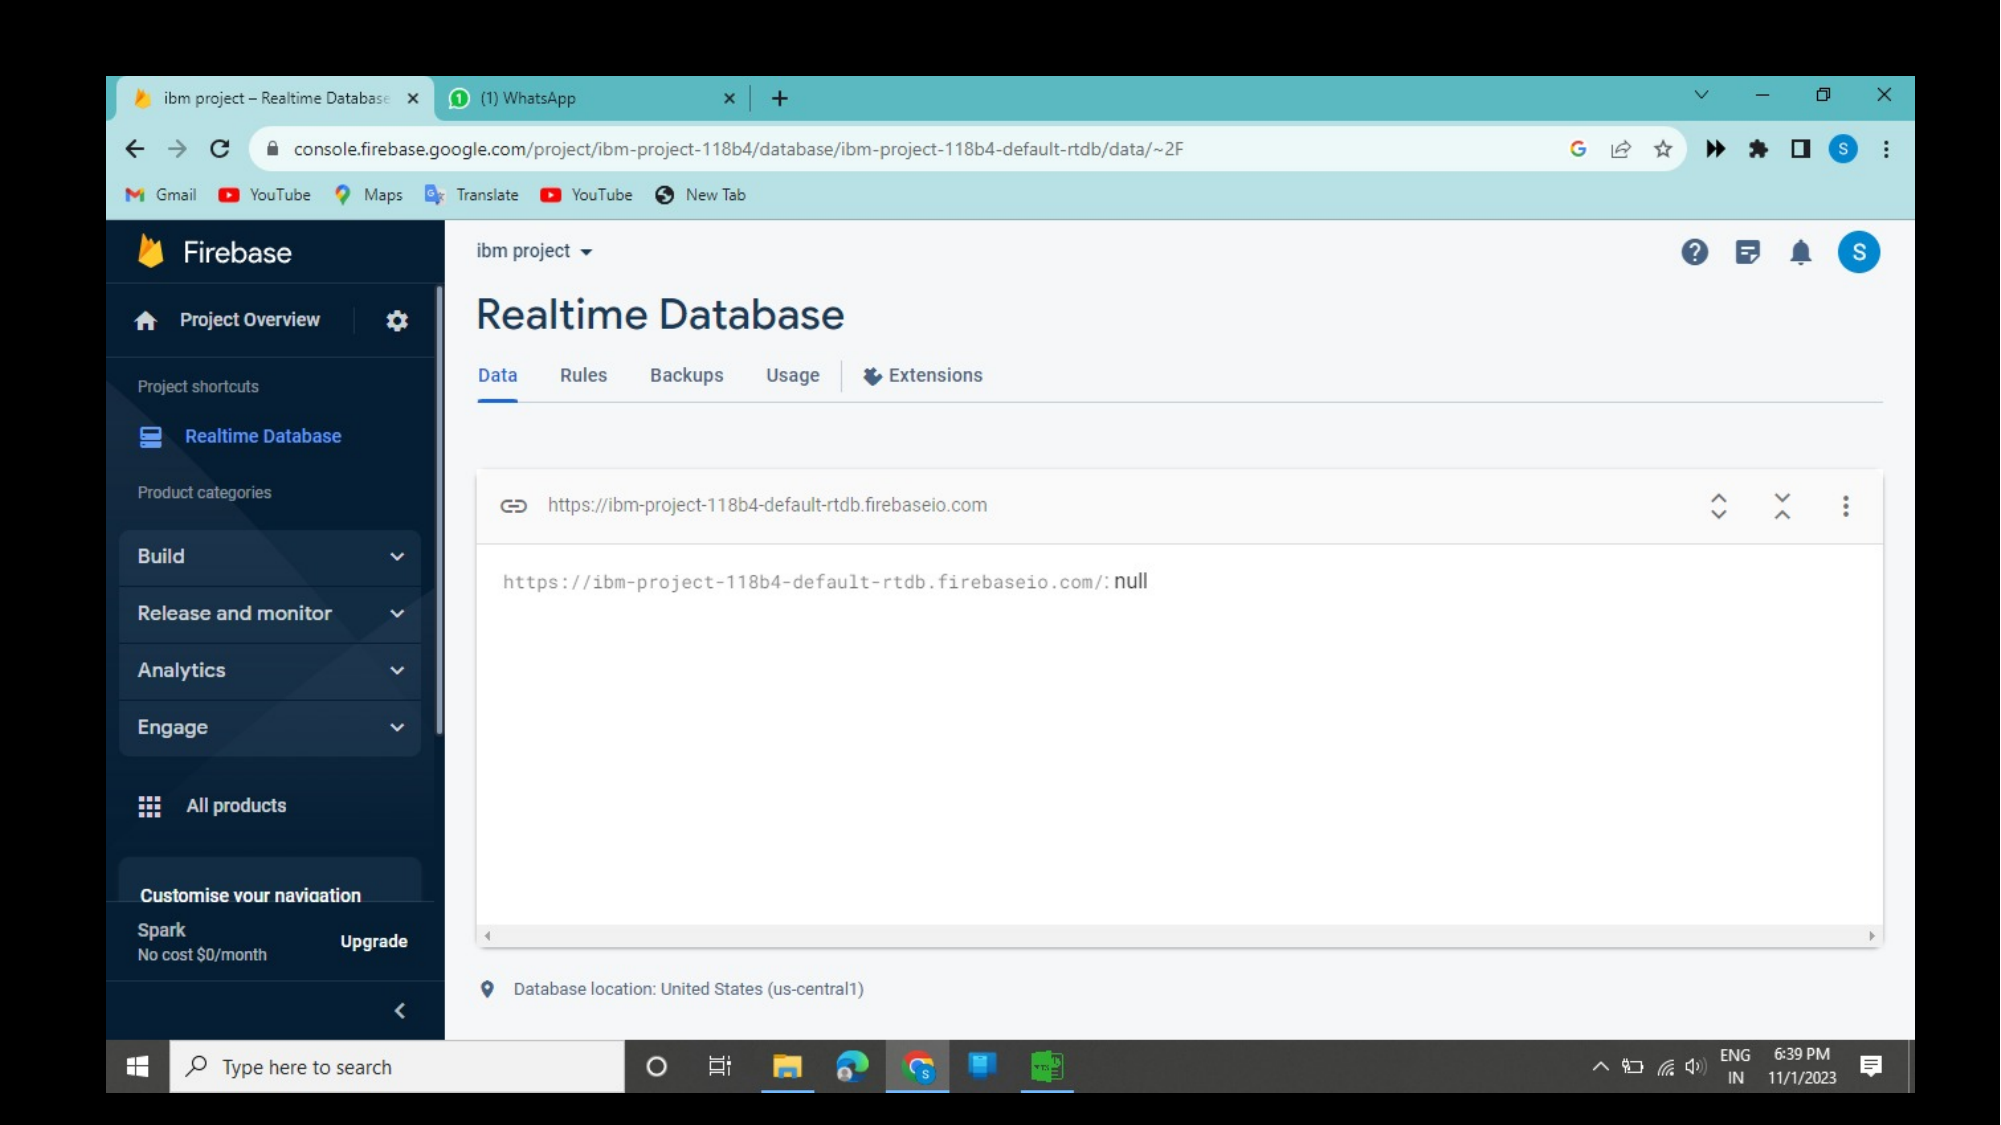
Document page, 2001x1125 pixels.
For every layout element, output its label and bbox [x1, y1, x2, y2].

picture [106, 76, 1915, 1093]
